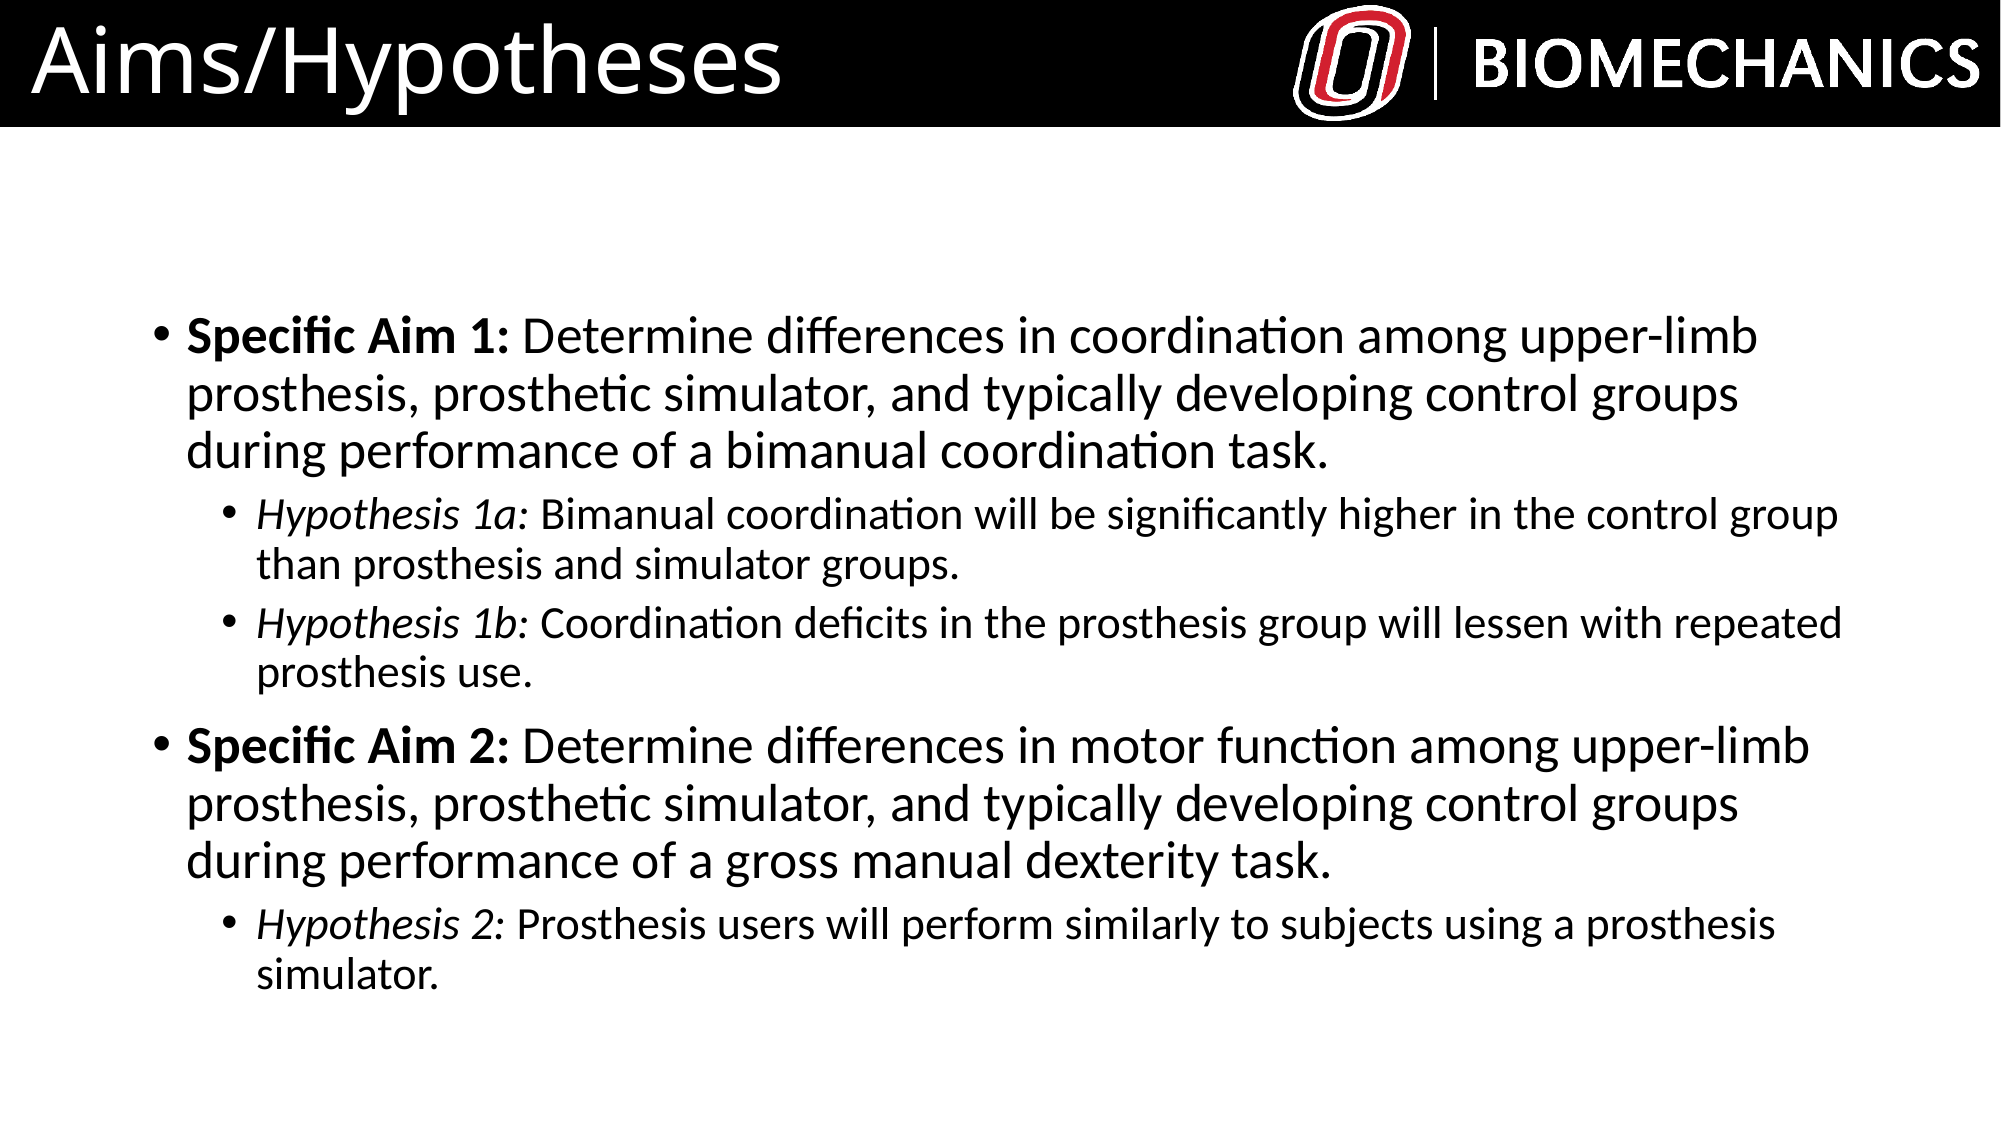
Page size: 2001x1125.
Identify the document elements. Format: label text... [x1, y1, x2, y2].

list Specific Aim 1: Determine differences in coordination among upper-limb prosthesis, prosthetic simulator, and typically developing control groups during performance of a bimanual coordination task. Hypothesis 1a: Bimanual coordination will be significantly higher in the control group than prosthesis and simulator groups. Hypothesis 1b: Coordination deficits in the prosthesis group will lessen with repeated prosthesis use. Specific Aim 2: Determine differences in motor function among upper-limb prosthesis, prosthetic simulator, and typically developing control groups during performance of a gross manual dexterity task. Hypothesis 2: Prosthesis users will perform similarly to subjects using a prosthesis simulator. [137, 299, 1863, 1014]
title Aims/Hypotheses [16, 1, 1275, 127]
picture [1293, 5, 1982, 121]
